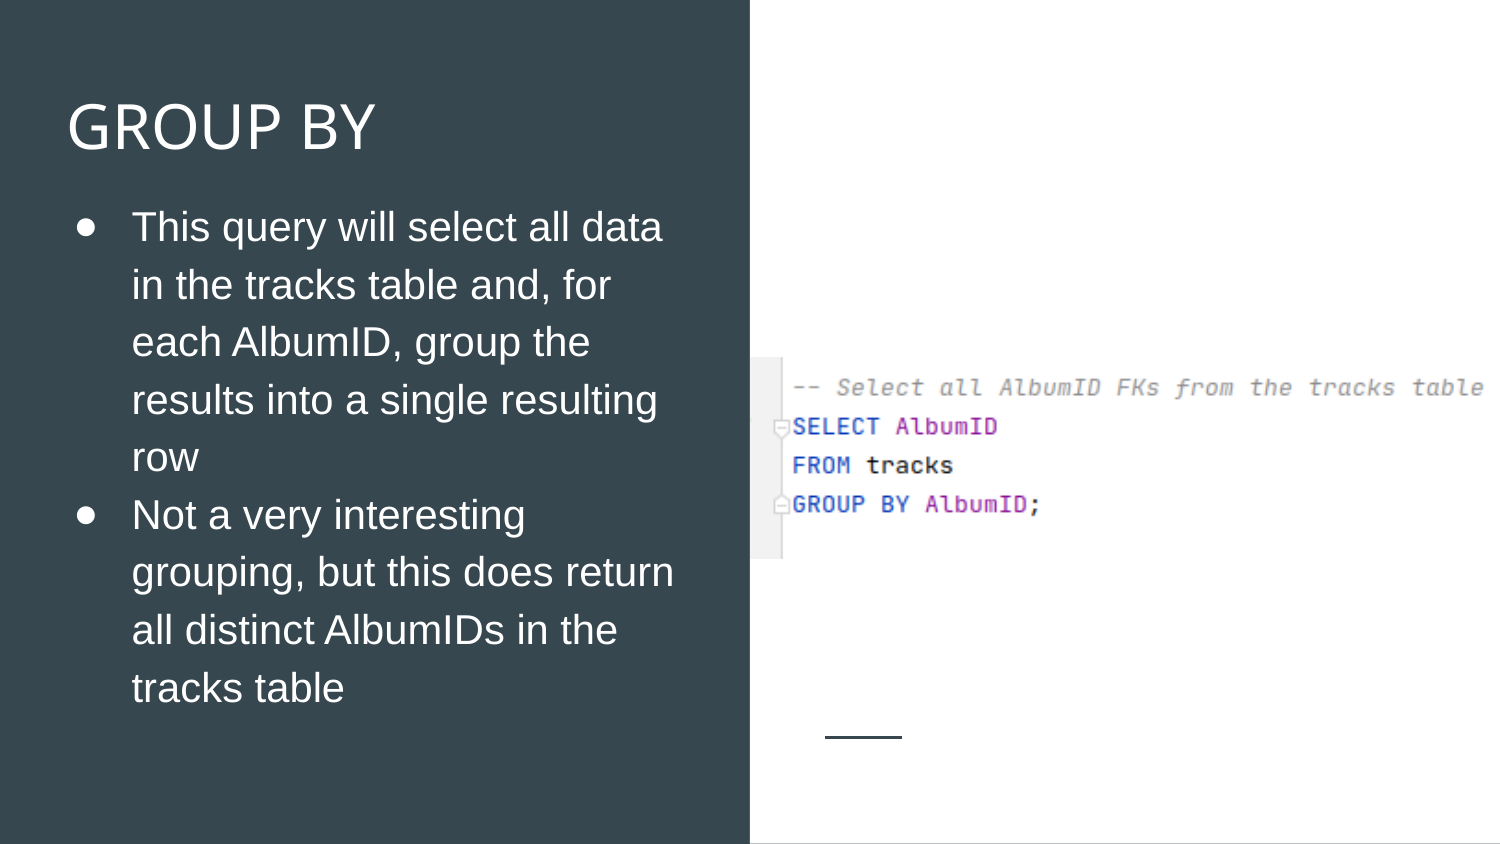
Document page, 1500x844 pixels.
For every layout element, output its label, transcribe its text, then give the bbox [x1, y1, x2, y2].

picture [749, 357, 1500, 559]
text_box GROUP BY [51, 71, 957, 178]
list This query will select all data in the tracks table and, for each AlbumID, group the results into a single resulting row Not a very interesting grouping, but this does return all distinct AlbumIDs in the tracks table [41, 177, 707, 739]
